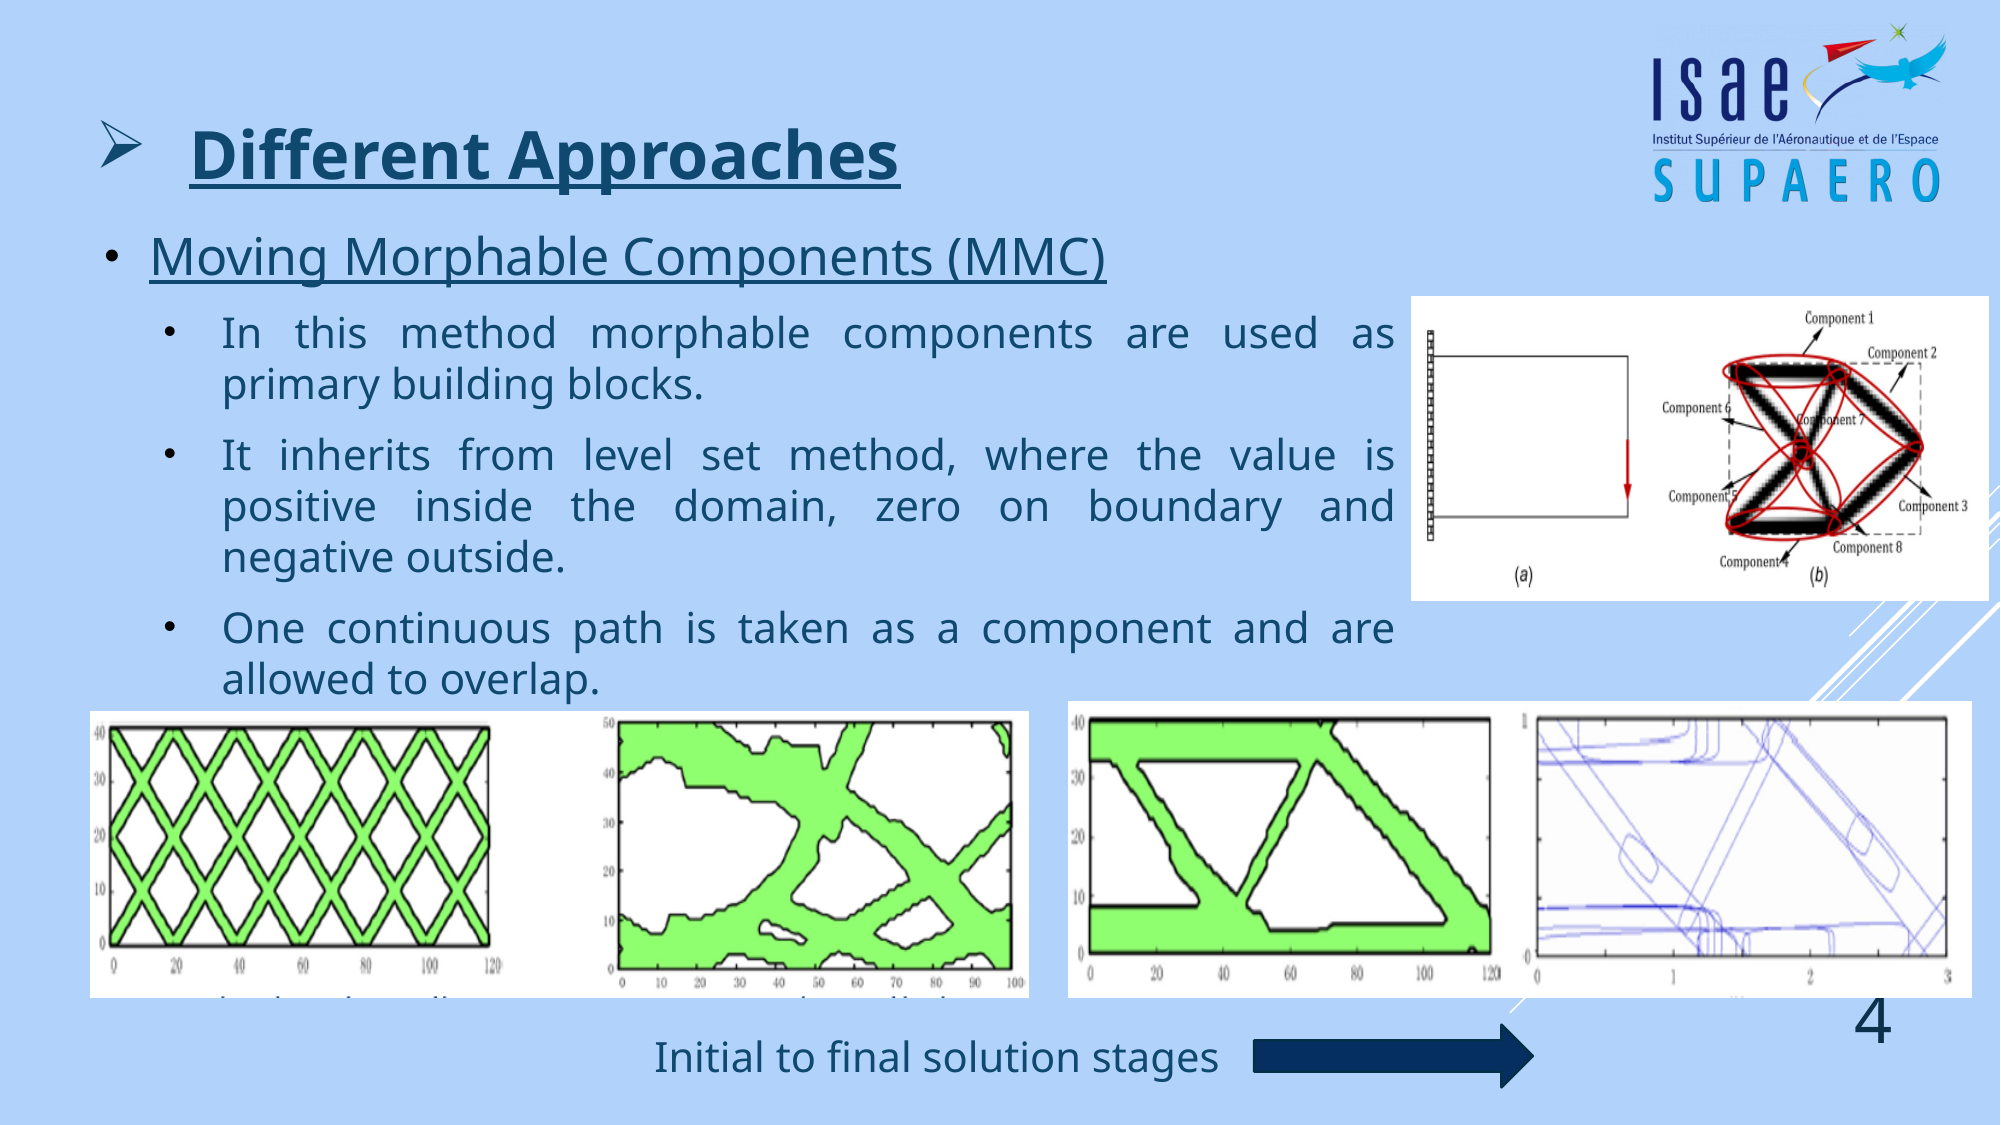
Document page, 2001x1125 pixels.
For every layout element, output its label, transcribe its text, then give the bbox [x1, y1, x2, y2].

list Moving Morphable Components (MMC) In this method morphable components are used as primary building blocks. It inherits from level set method, where the value is positive inside the domain, zero on boundary and negative outside. One continuous path is taken as a component and are allowed to overlap. [89, 215, 1412, 712]
picture [1652, 23, 1947, 202]
picture [1919, 165, 1932, 196]
text_box Initial to final solution stages [622, 997, 1252, 1115]
picture [1792, 171, 1797, 184]
picture [1877, 165, 1884, 178]
picture [1068, 701, 1973, 999]
picture [1410, 296, 1990, 601]
text_box [1252, 1023, 1534, 1089]
picture [1788, 191, 1801, 202]
slide_number 4 [1719, 999, 1908, 1075]
picture [1877, 185, 1885, 202]
text_box Different Approaches [80, 105, 916, 201]
picture [1750, 166, 1757, 180]
picture [90, 711, 1030, 999]
